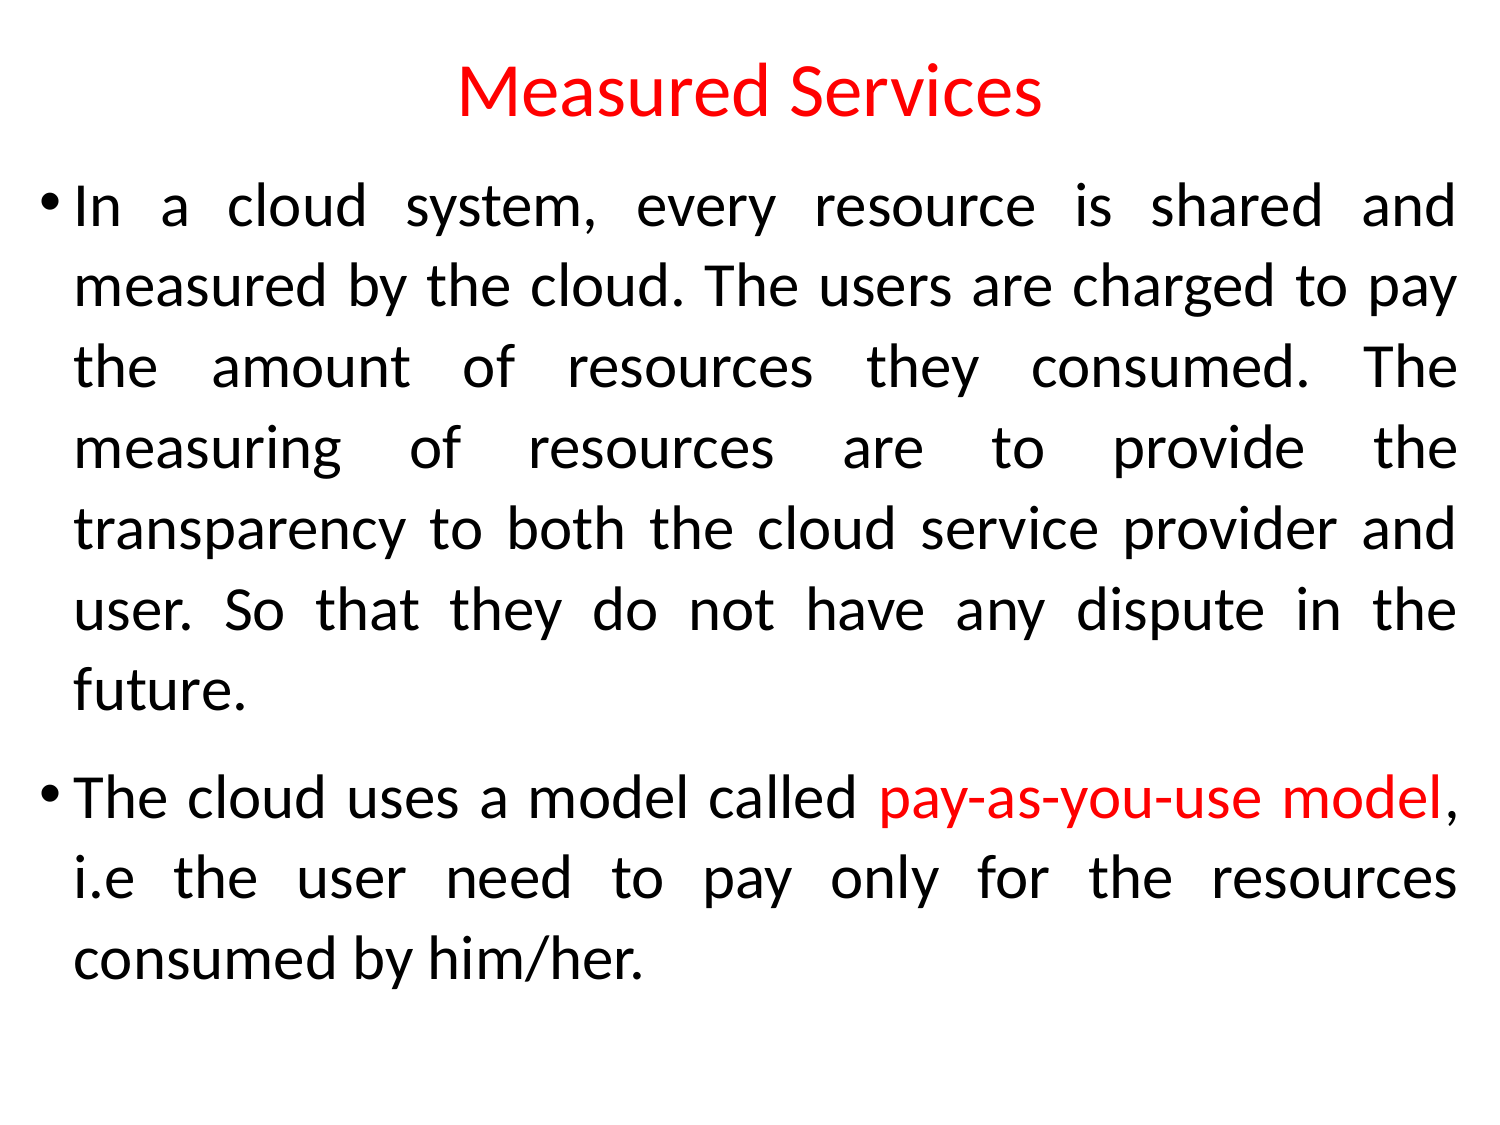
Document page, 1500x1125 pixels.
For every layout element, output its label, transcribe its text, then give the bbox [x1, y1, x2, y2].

list Measured Services In a cloud system, every resource is shared and measured by the cloud. The users are charged to pay the amount of resources they consumed. The measuring of resources are to provide the transparency to both the cloud service provider and user. So that they do not have any dispute in the future. The cloud uses a model called pay-as-you-use model, i.e the user need to pay only for the resources consumed by him/her. [24, 24, 1475, 1113]
